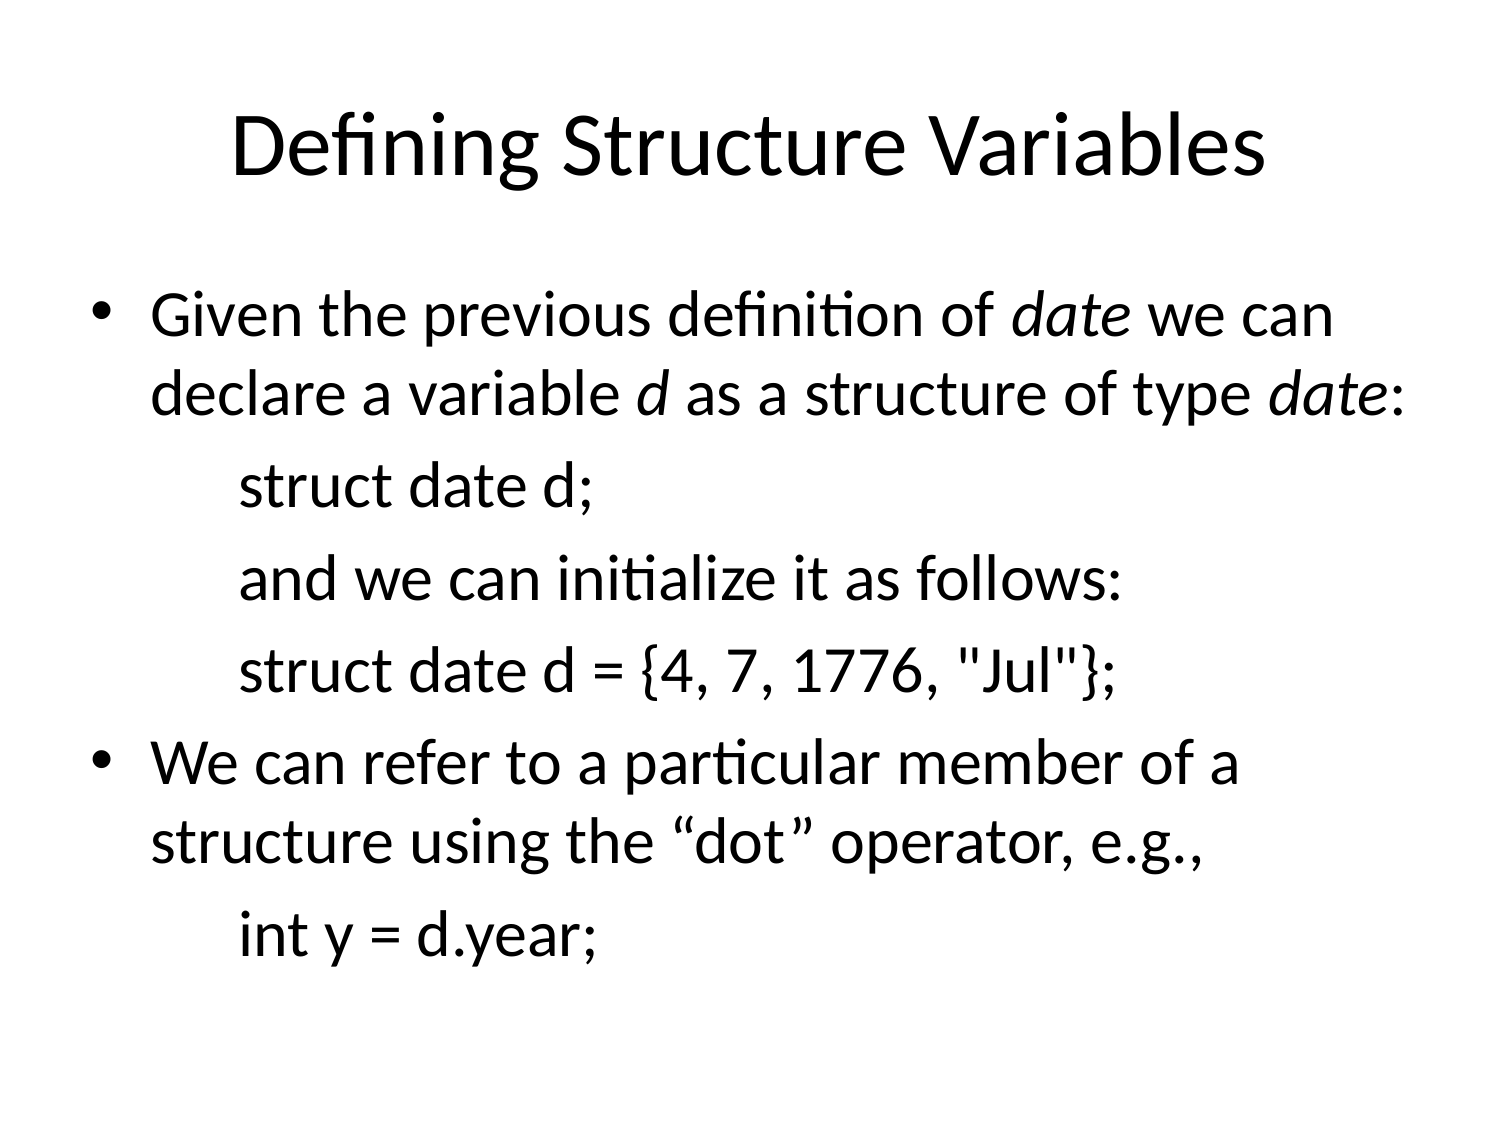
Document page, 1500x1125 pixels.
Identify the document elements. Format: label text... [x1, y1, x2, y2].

list Given the previous definition of date we can declare a variable d as a structure of type date: struct date d; and we can initialize it as follows: struct date d = {4, 7, 1776, "Jul"}; We can refer to a particular member of a structure using the “dot” operator, e.g., int y = d.year; [75, 262, 1425, 1005]
title Defining Structure Variables [75, 45, 1425, 233]
